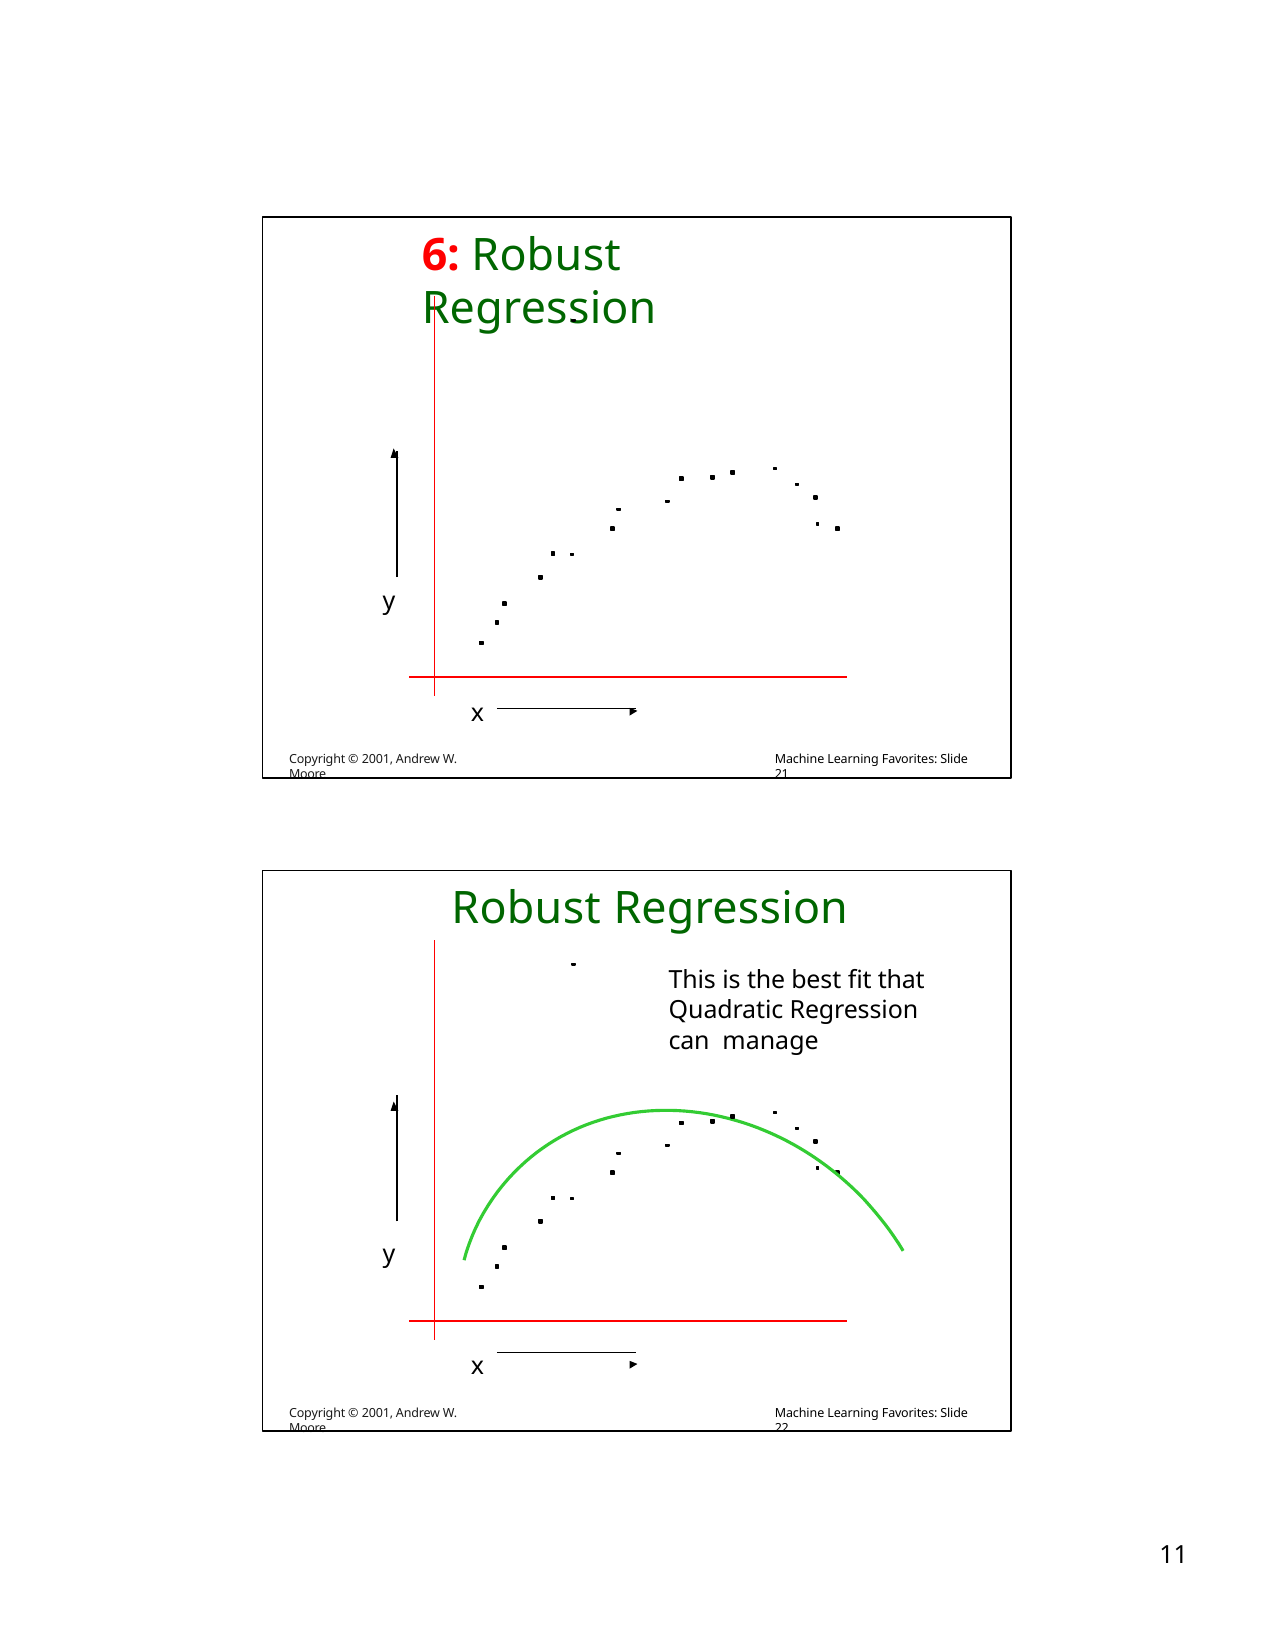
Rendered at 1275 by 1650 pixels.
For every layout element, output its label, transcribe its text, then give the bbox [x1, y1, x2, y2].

text_box [262, 870, 1011, 1432]
slide_number 10 [1155, 1536, 1192, 1650]
text_box [262, 217, 1011, 779]
